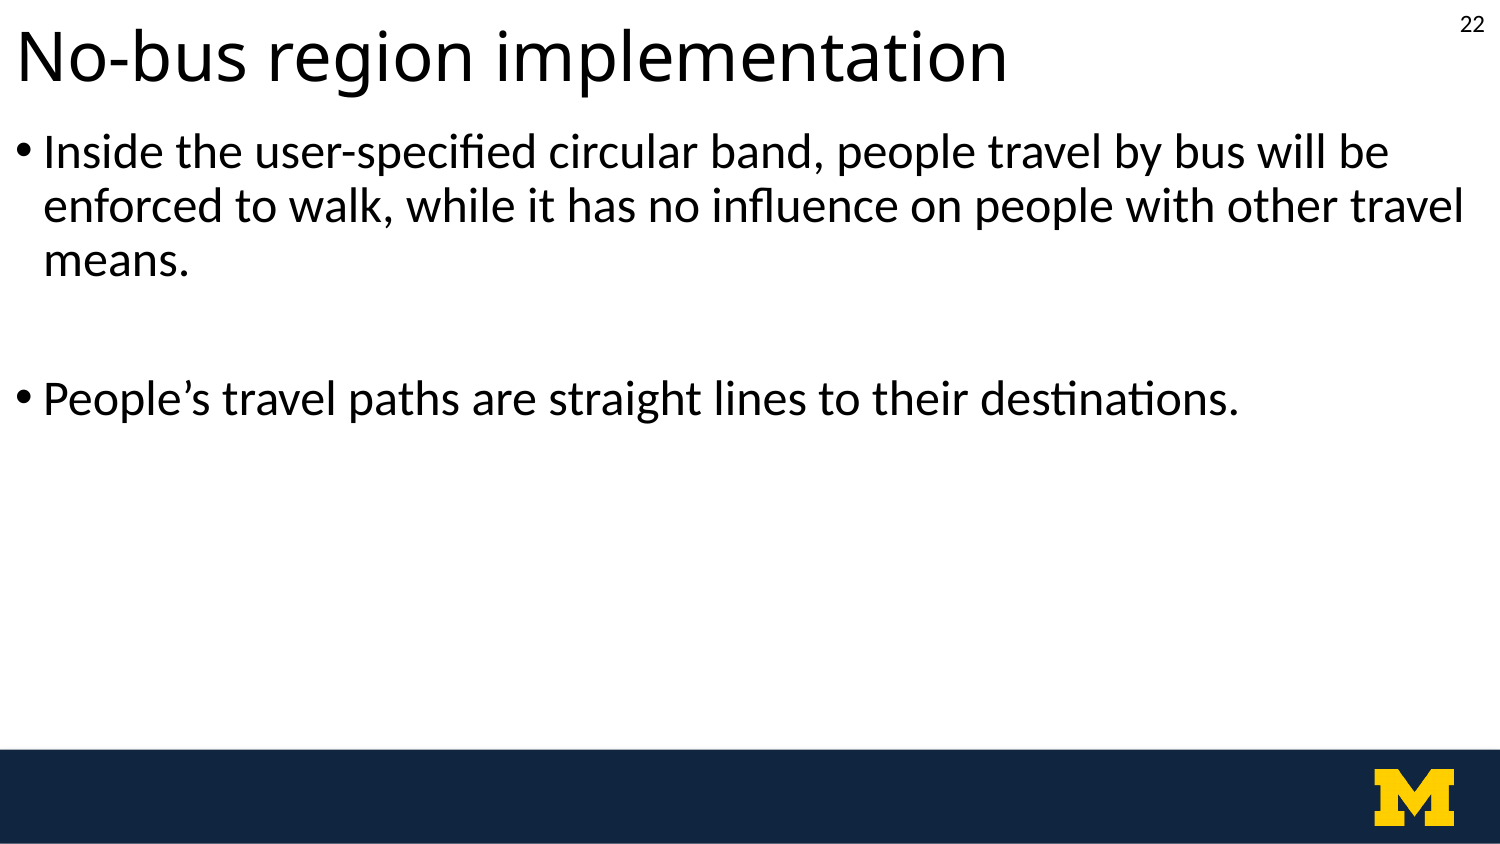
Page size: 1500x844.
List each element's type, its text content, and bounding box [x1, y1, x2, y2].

text_box No-bus region implementation [0, 0, 1294, 118]
text_box 22 [1162, 0, 1500, 45]
text_box Inside the user-specified circular band, people travel by bus will be enforced to walk, while it has no influence on people with other travel means. People’s travel paths are straight lines to their destinations. [0, 118, 1500, 750]
